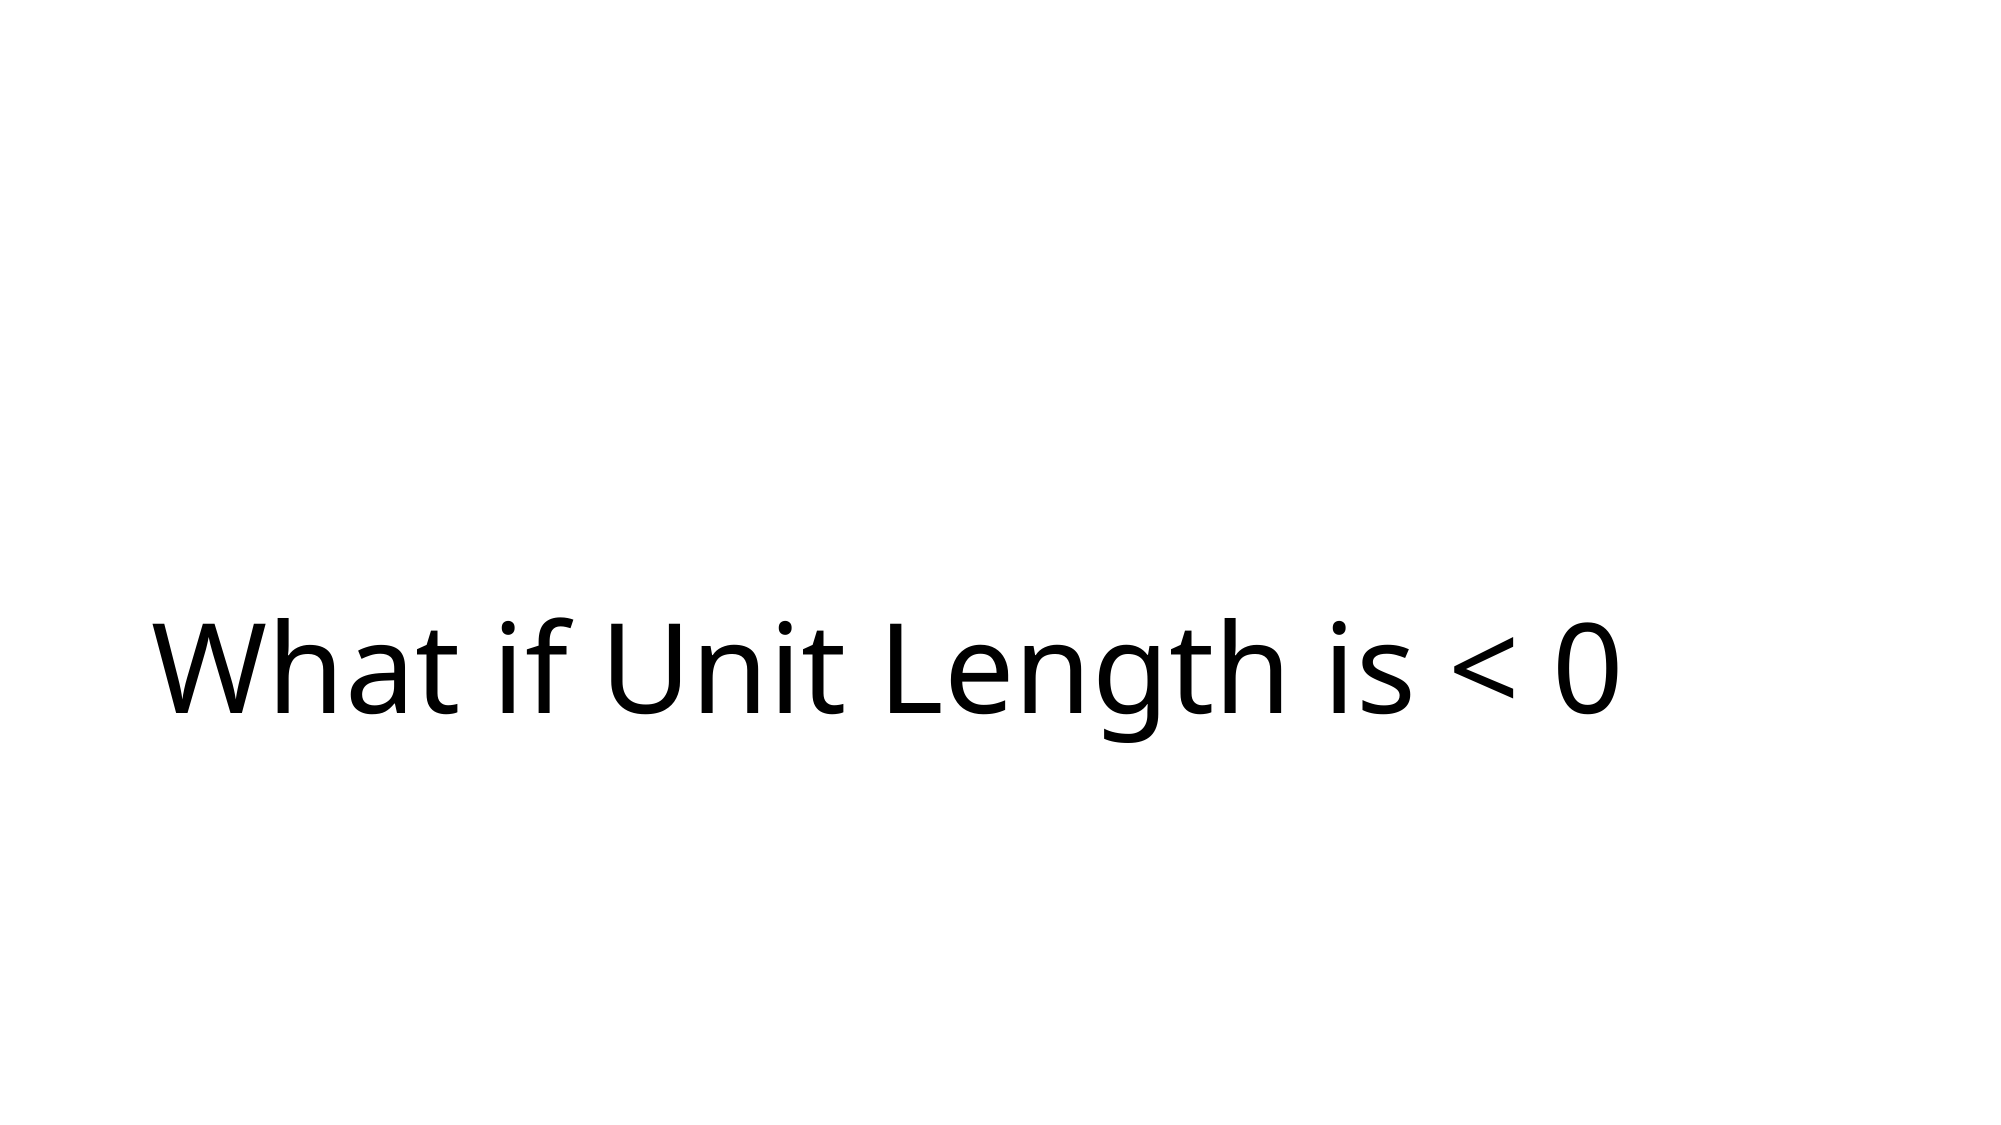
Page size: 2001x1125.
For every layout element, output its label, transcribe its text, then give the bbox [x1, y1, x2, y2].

title What if Unit Length is < 0 [136, 280, 1862, 749]
